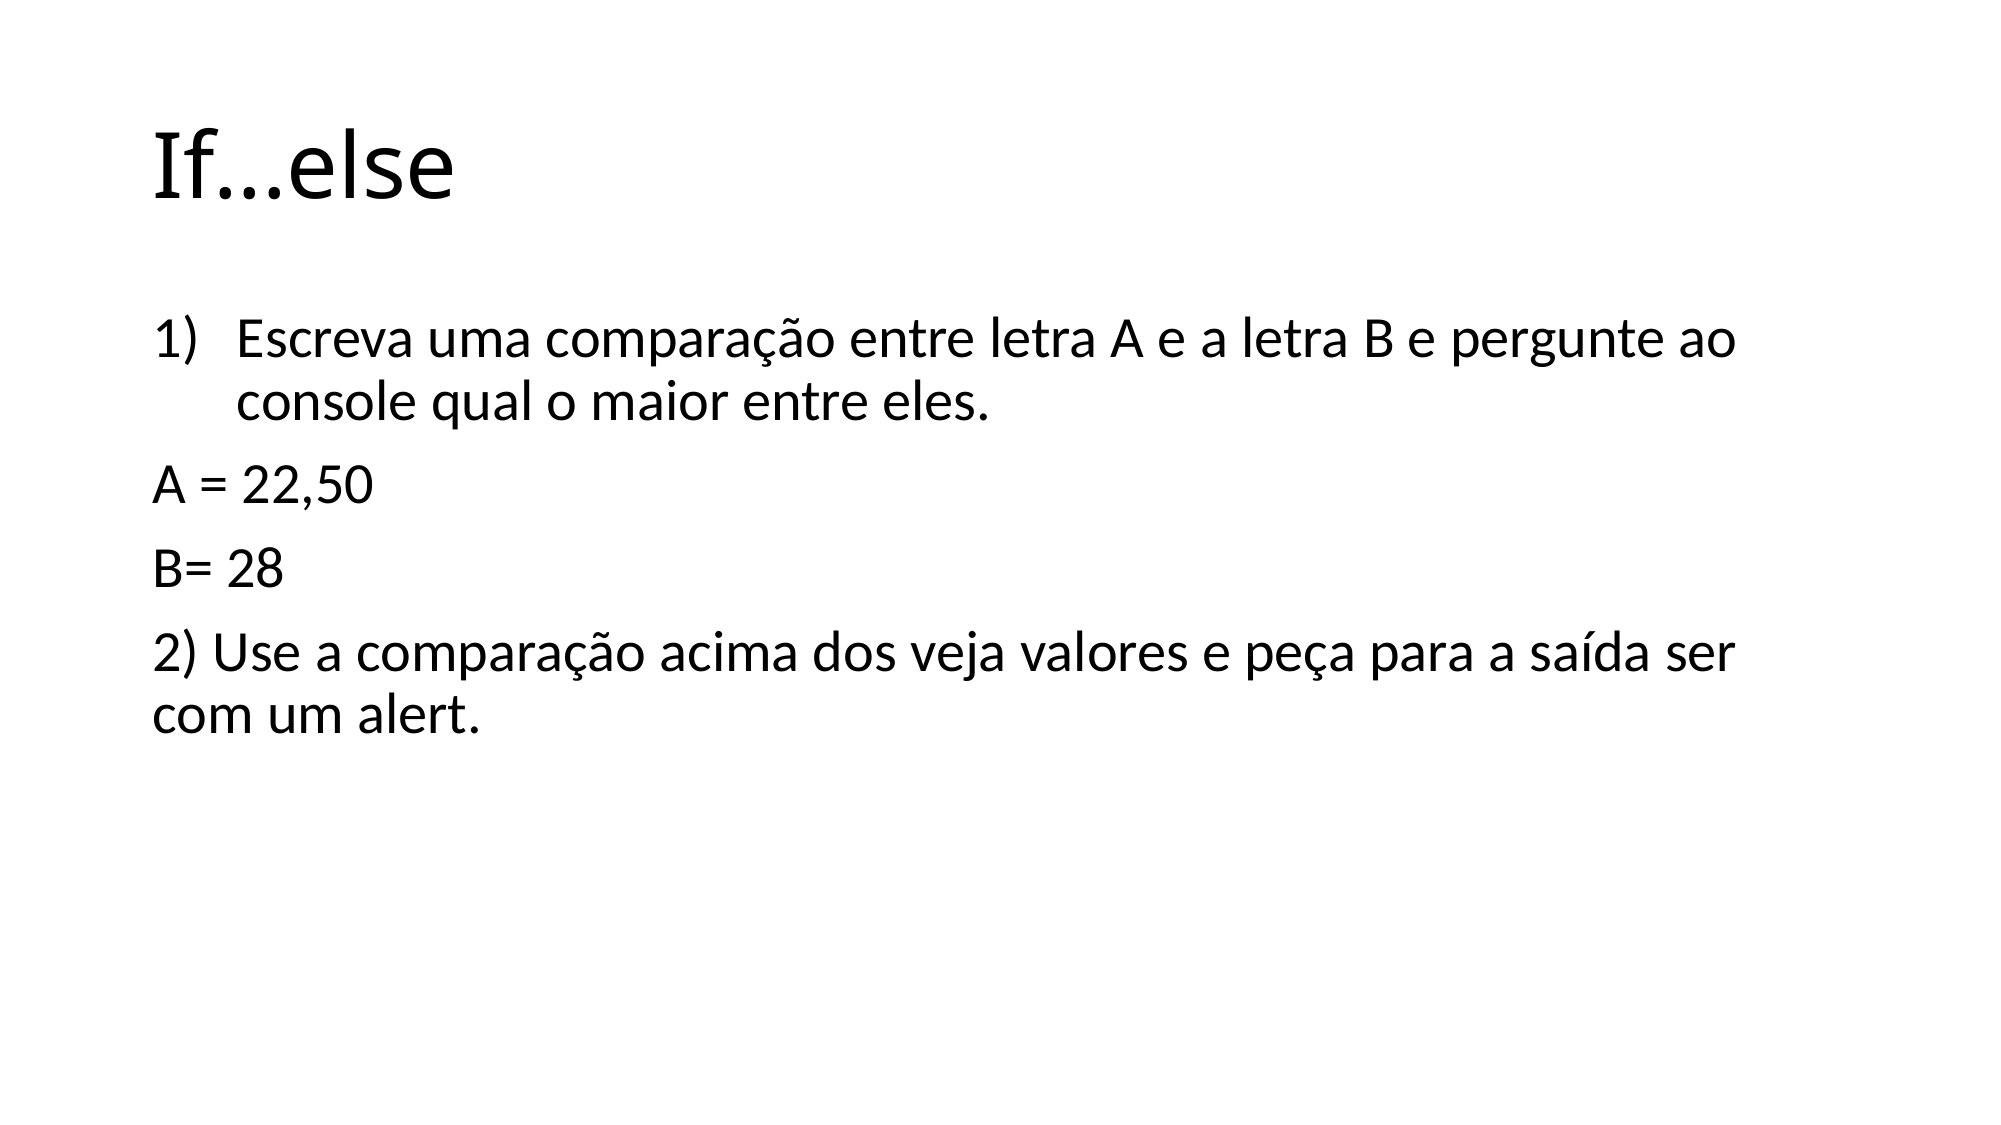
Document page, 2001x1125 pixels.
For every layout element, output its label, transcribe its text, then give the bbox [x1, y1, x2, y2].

list Escreva uma comparação entre letra A e a letra B e pergunte ao console qual o maior entre eles. A = 22,50 B= 28 2) Use a comparação acima dos veja valores e peça para a saída ser com um alert. [137, 299, 1863, 1014]
title If...else [137, 59, 1863, 278]
